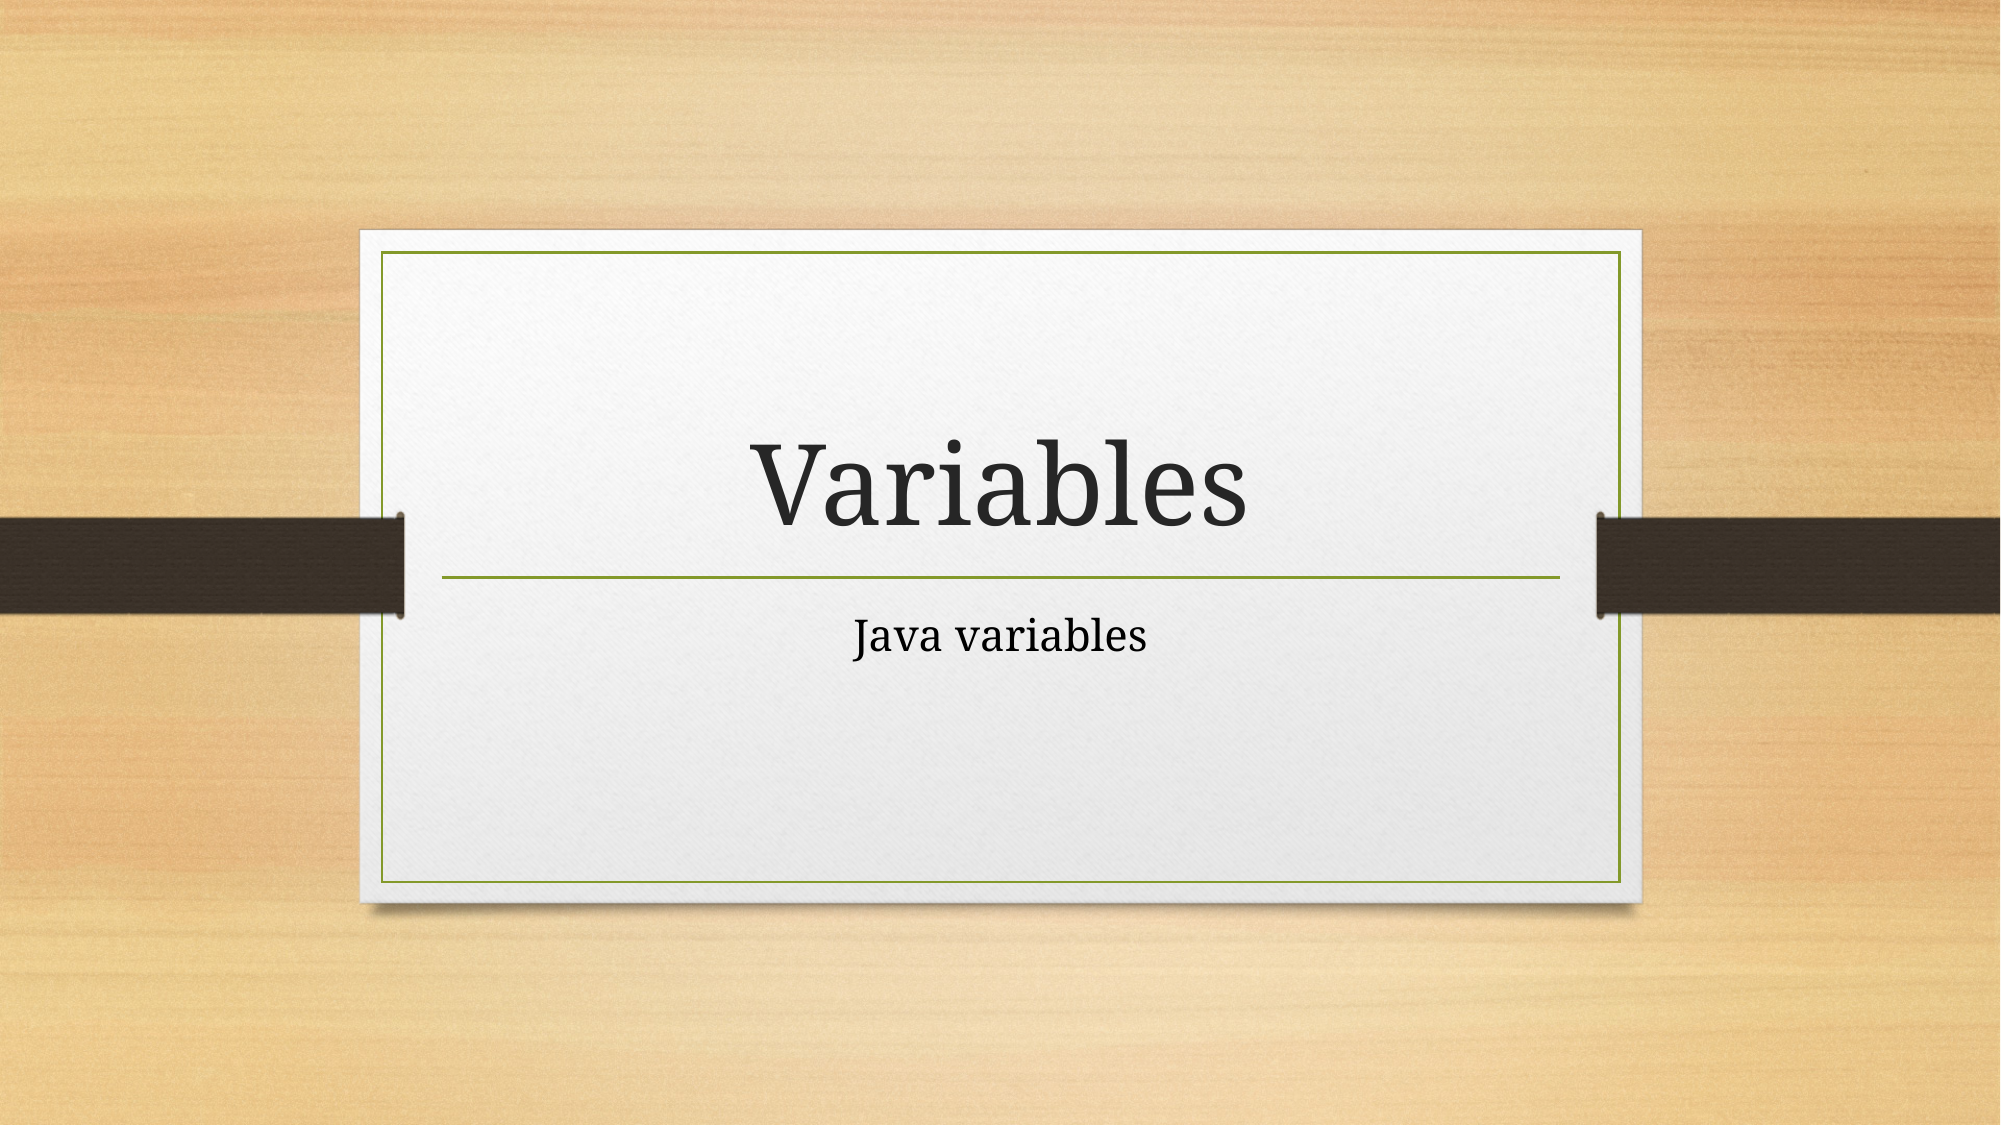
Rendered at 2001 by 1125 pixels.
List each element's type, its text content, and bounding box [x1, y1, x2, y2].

title Variables [441, 306, 1560, 556]
subtitle Java variables [441, 600, 1560, 817]
picture [0, 0, 2001, 1125]
